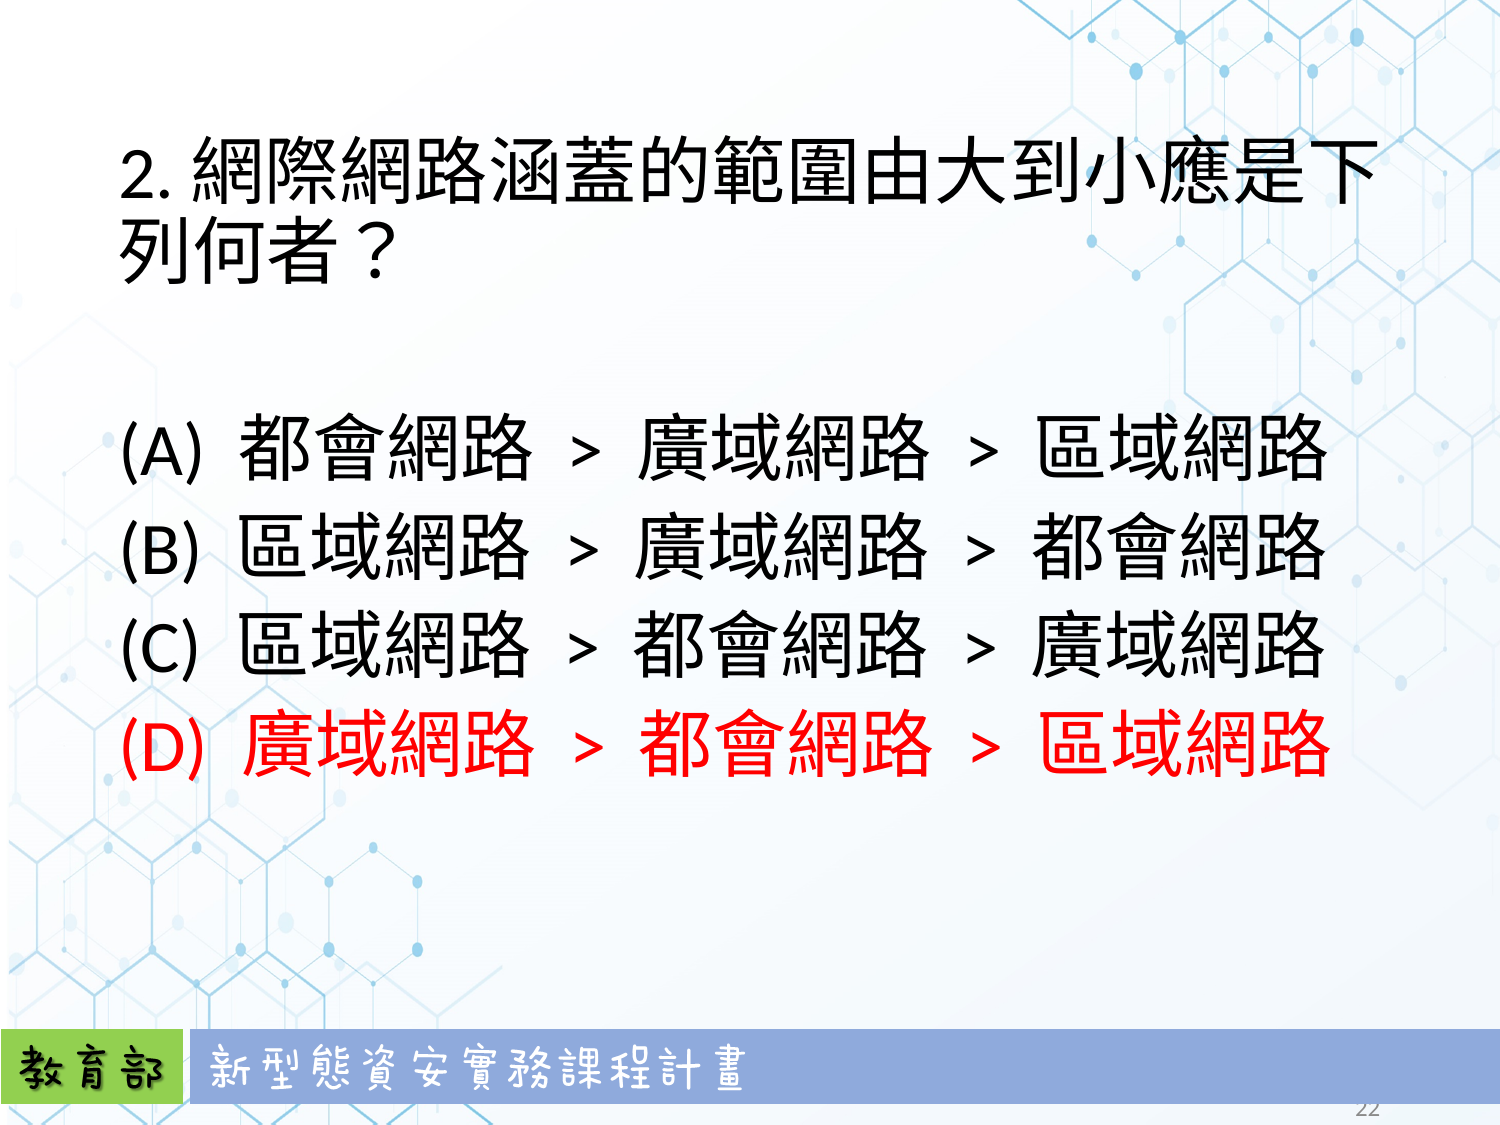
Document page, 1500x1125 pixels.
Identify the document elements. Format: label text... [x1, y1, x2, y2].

list 2.網際網路涵蓋的範圍由大到小應是下列何者？ (A) 都會網路 > 廣域網路 > 區域網路 (B) 區域網路 > 廣域網路 > 都會網路 (C) 區域網路 > 都會網路 > 廣域網路 (D) 廣域網路 > 都會網路 > 區域網路 [103, 127, 1397, 1014]
picture [0, 0, 1500, 1125]
